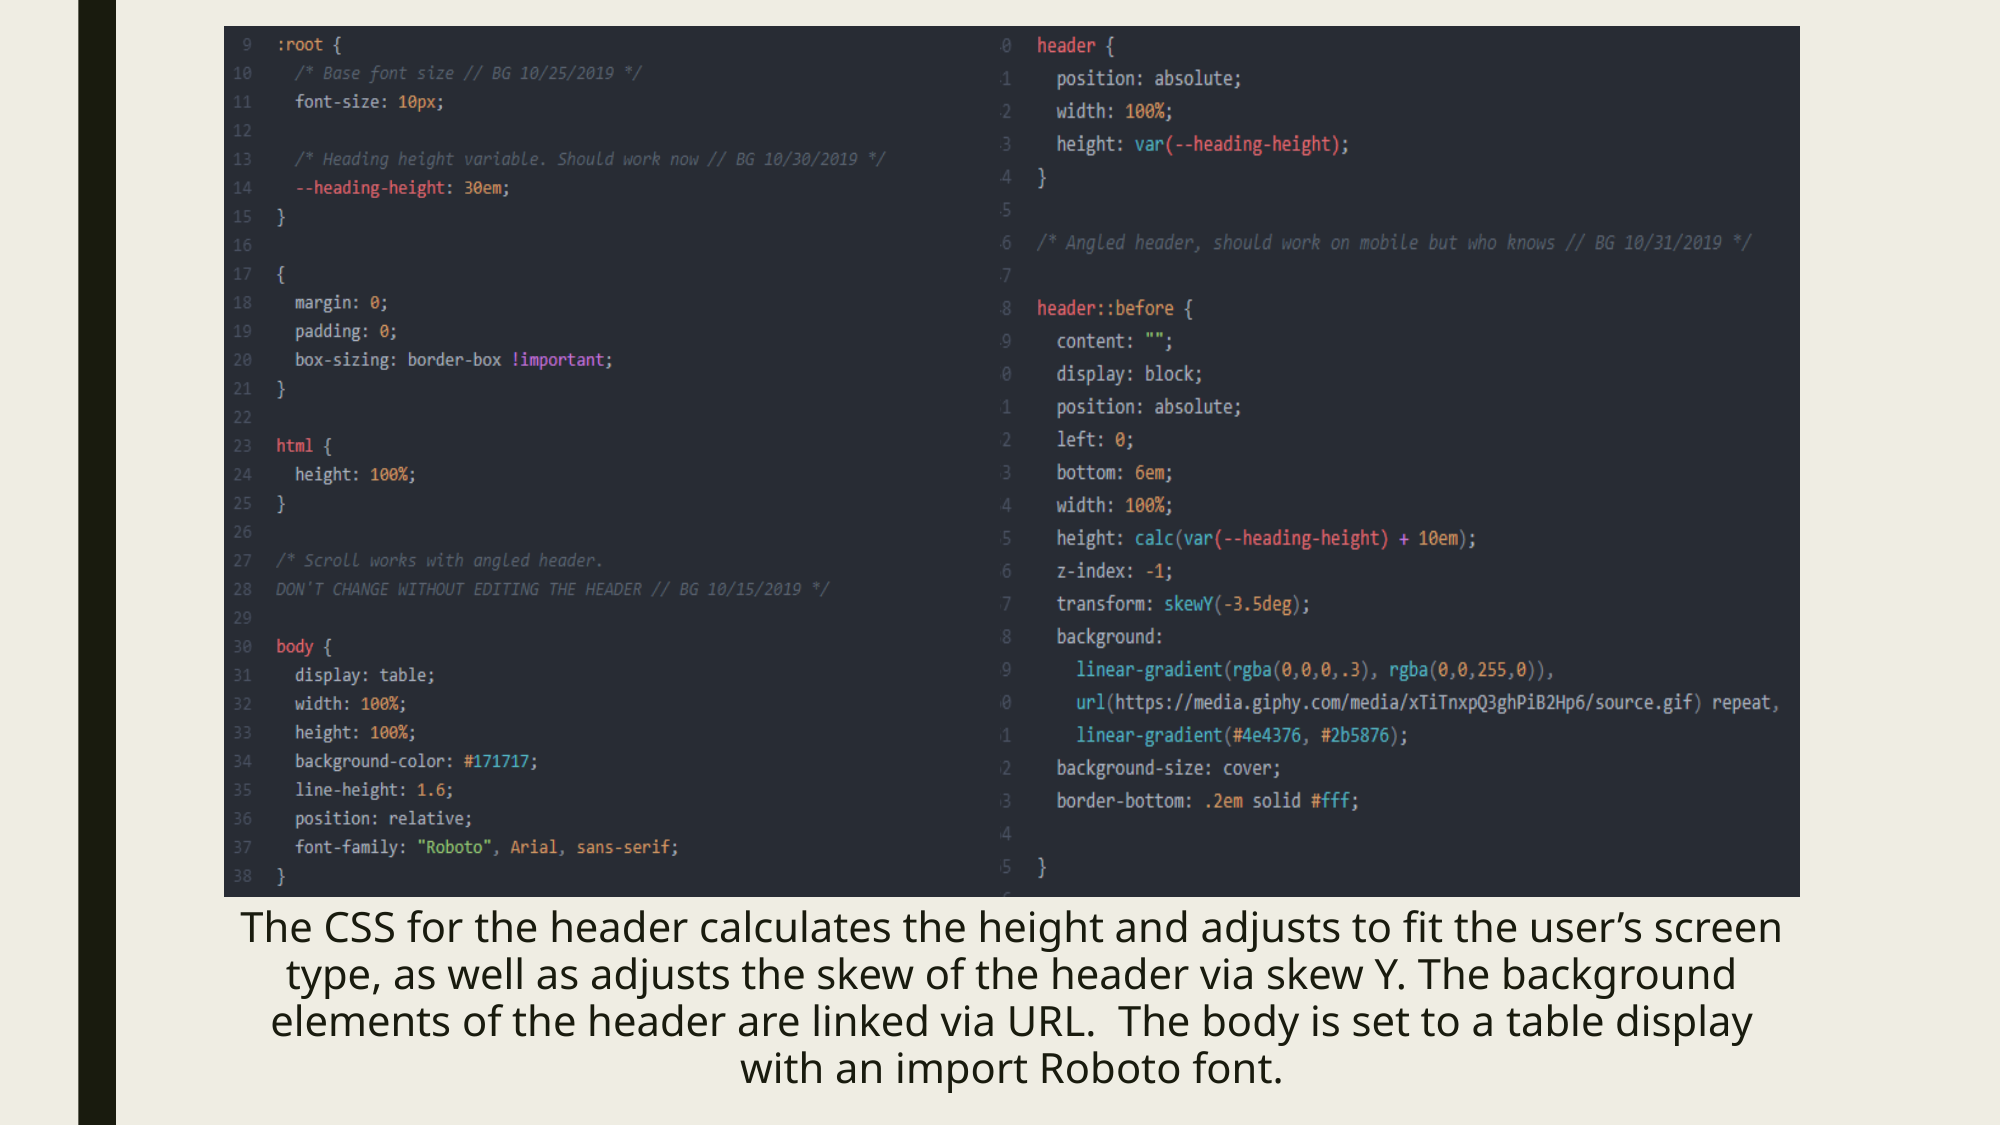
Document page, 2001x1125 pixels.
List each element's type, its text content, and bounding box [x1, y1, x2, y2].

picture [224, 26, 1800, 897]
list The CSS for the header calculates the height and adjusts to fit the user’s screen type, as well as adjusts the skew of the header via skew Y. The background elements of the header are linked via URL. The body is set to a table display with an import Roboto font. [224, 897, 1800, 1125]
